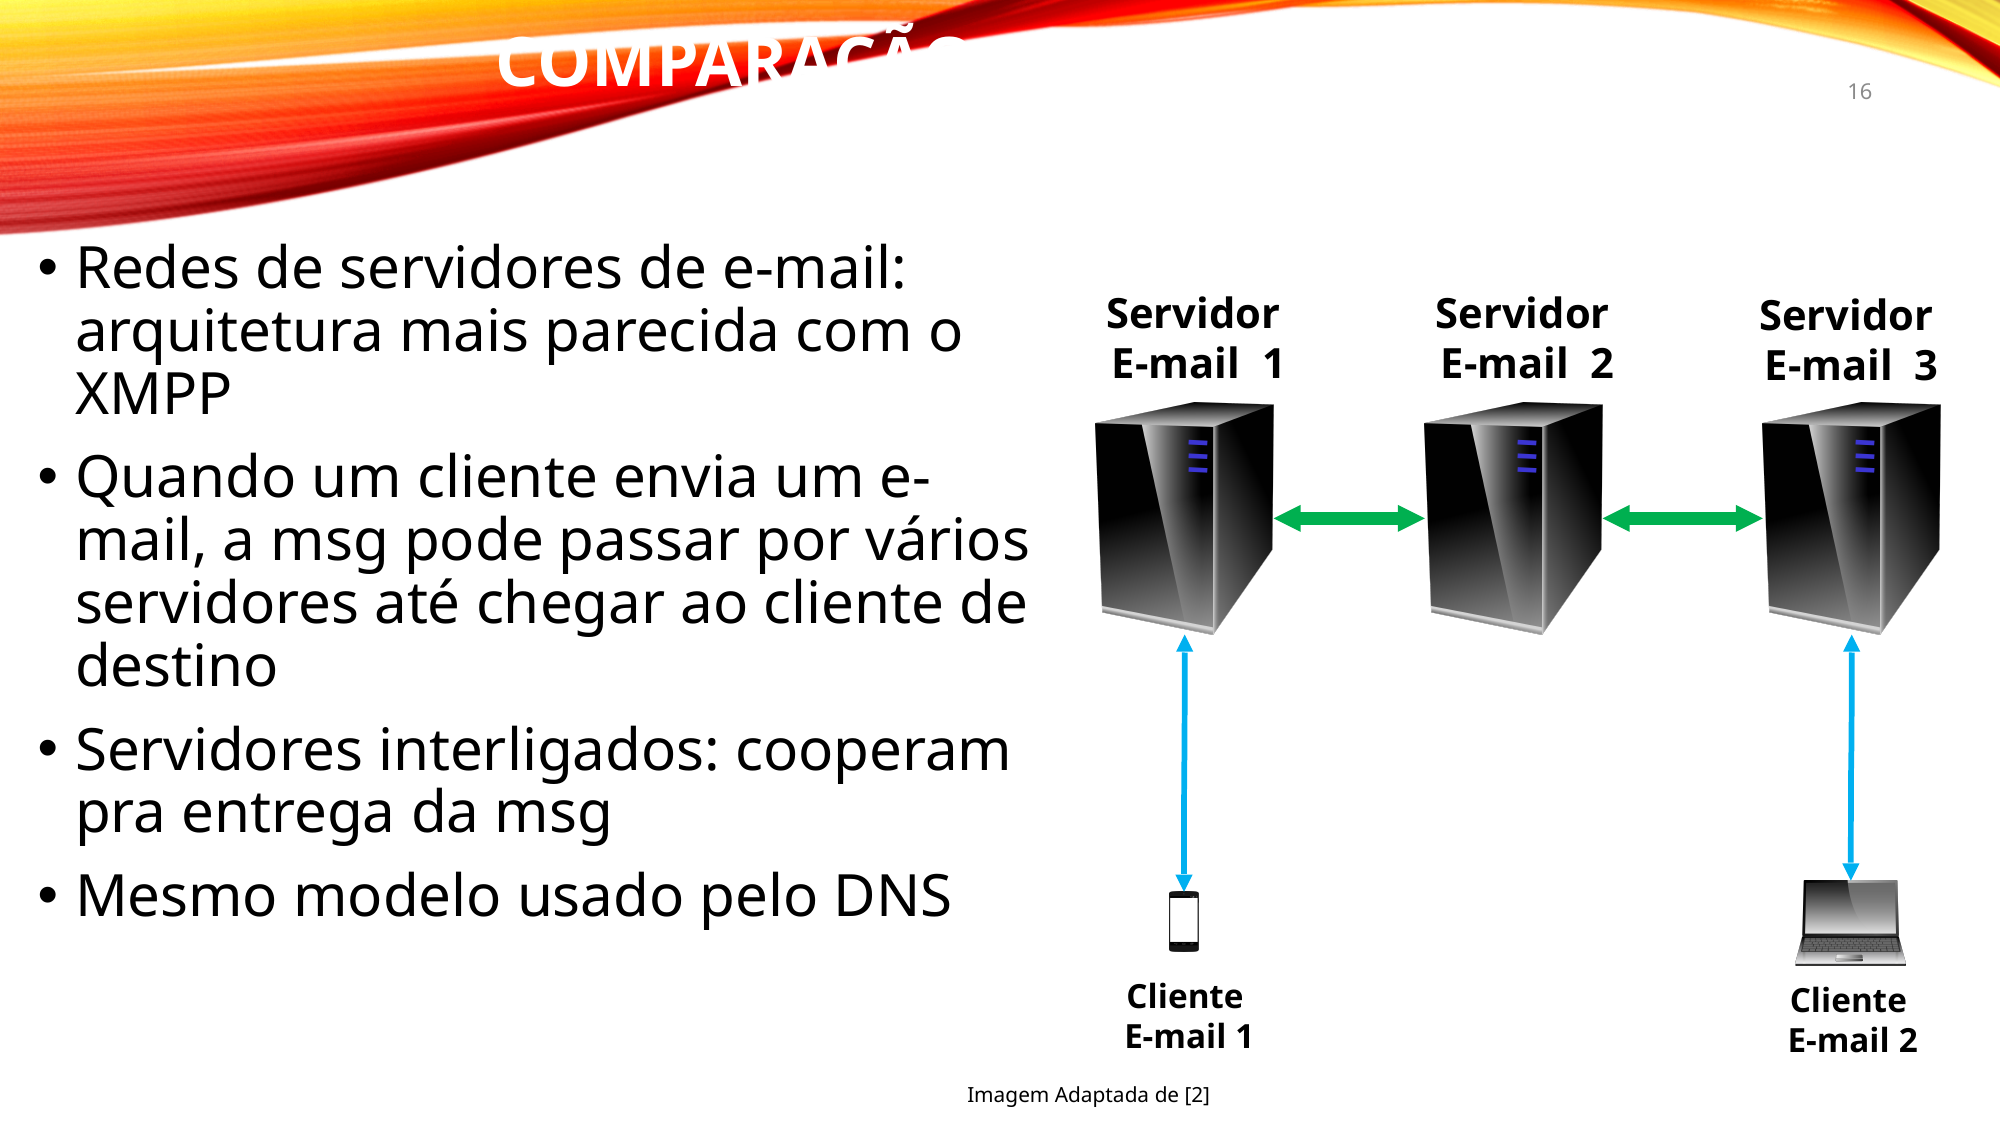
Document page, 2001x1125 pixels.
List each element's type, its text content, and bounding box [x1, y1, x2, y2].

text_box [1072, 278, 1978, 1069]
picture [0, 0, 2000, 237]
text_box Imagem Adaptada de [2] [952, 1074, 1226, 1115]
list Redes de servidores de e-mail: arquitetura mais parecida com o XMPP Quando um cliente envia um e-mail, a msg pode passar por vários servidores até chegar ao cliente de destino Servidores interligados: cooperam pra entrega da msg Mesmo modelo usado pelo DNS [22, 230, 1048, 1103]
title Comparação com arquitetura de servidores de e-mail [425, 18, 1835, 184]
slide_number 16 [1437, 62, 1888, 123]
